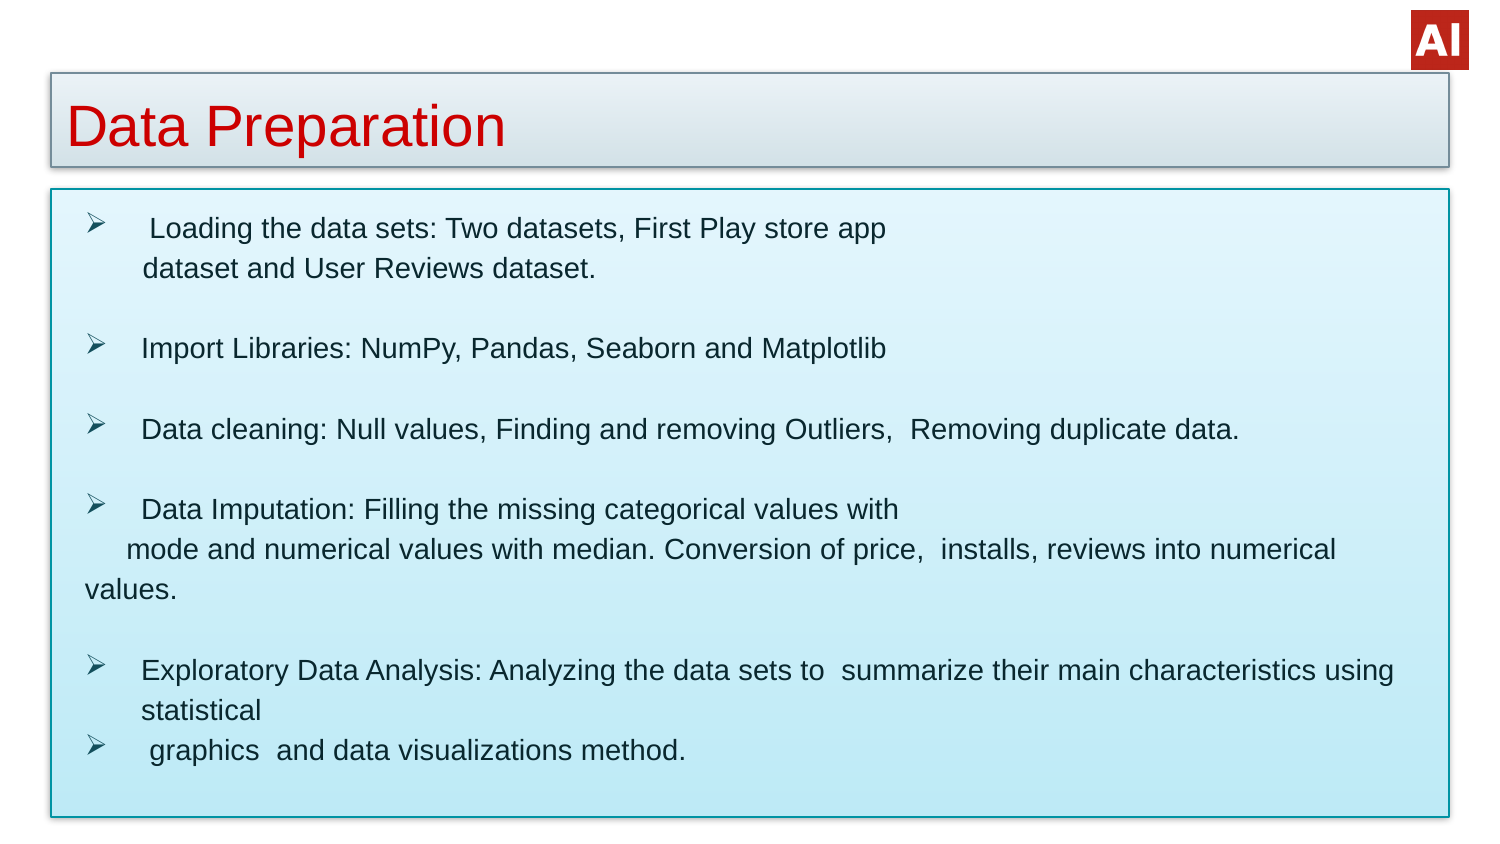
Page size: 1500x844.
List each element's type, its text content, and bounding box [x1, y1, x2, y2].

picture [1411, 10, 1469, 70]
list Loading the data sets: Two datasets, First Play store app dataset and User Reviews dataset. Import Libraries: NumPy, Pandas, Seaborn and Matplotlib Data cleaning: Null values, Finding and removing Outliers, Removing duplicate data. Data Imputation: Filling the missing categorical values with mode and numerical values with median. Conversion of price, installs, reviews into numerical values. Exploratory Data Analysis: Analyzing the data sets to summarize their main characteristics using statistical graphics and data visualizations method. [50, 188, 1450, 818]
title Data Preparation [50, 72, 1450, 168]
